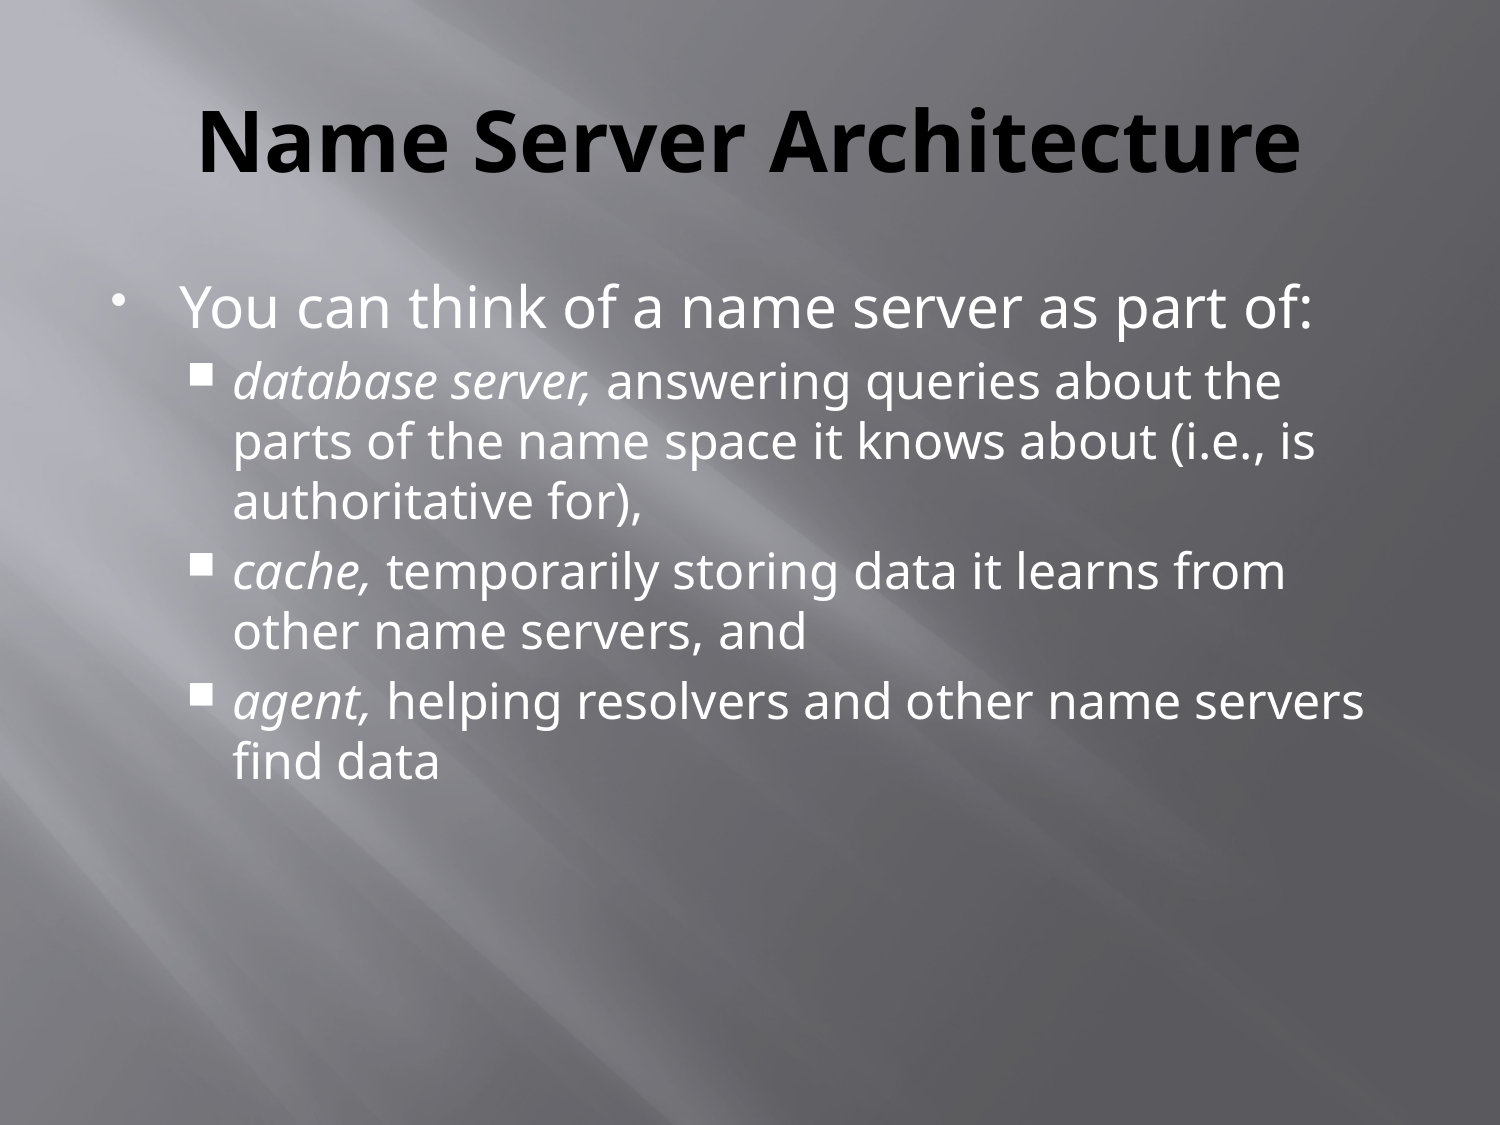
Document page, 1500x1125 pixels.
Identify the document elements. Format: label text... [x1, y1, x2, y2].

title Name Server Architecture [75, 45, 1425, 233]
list You can think of a name server as part of: database server, answering queries about the parts of the name space it knows about (i.e., is authoritative for), cache, temporarily storing data it learns from other name servers, and agent, helping resolvers and other name servers find data [75, 262, 1425, 1035]
